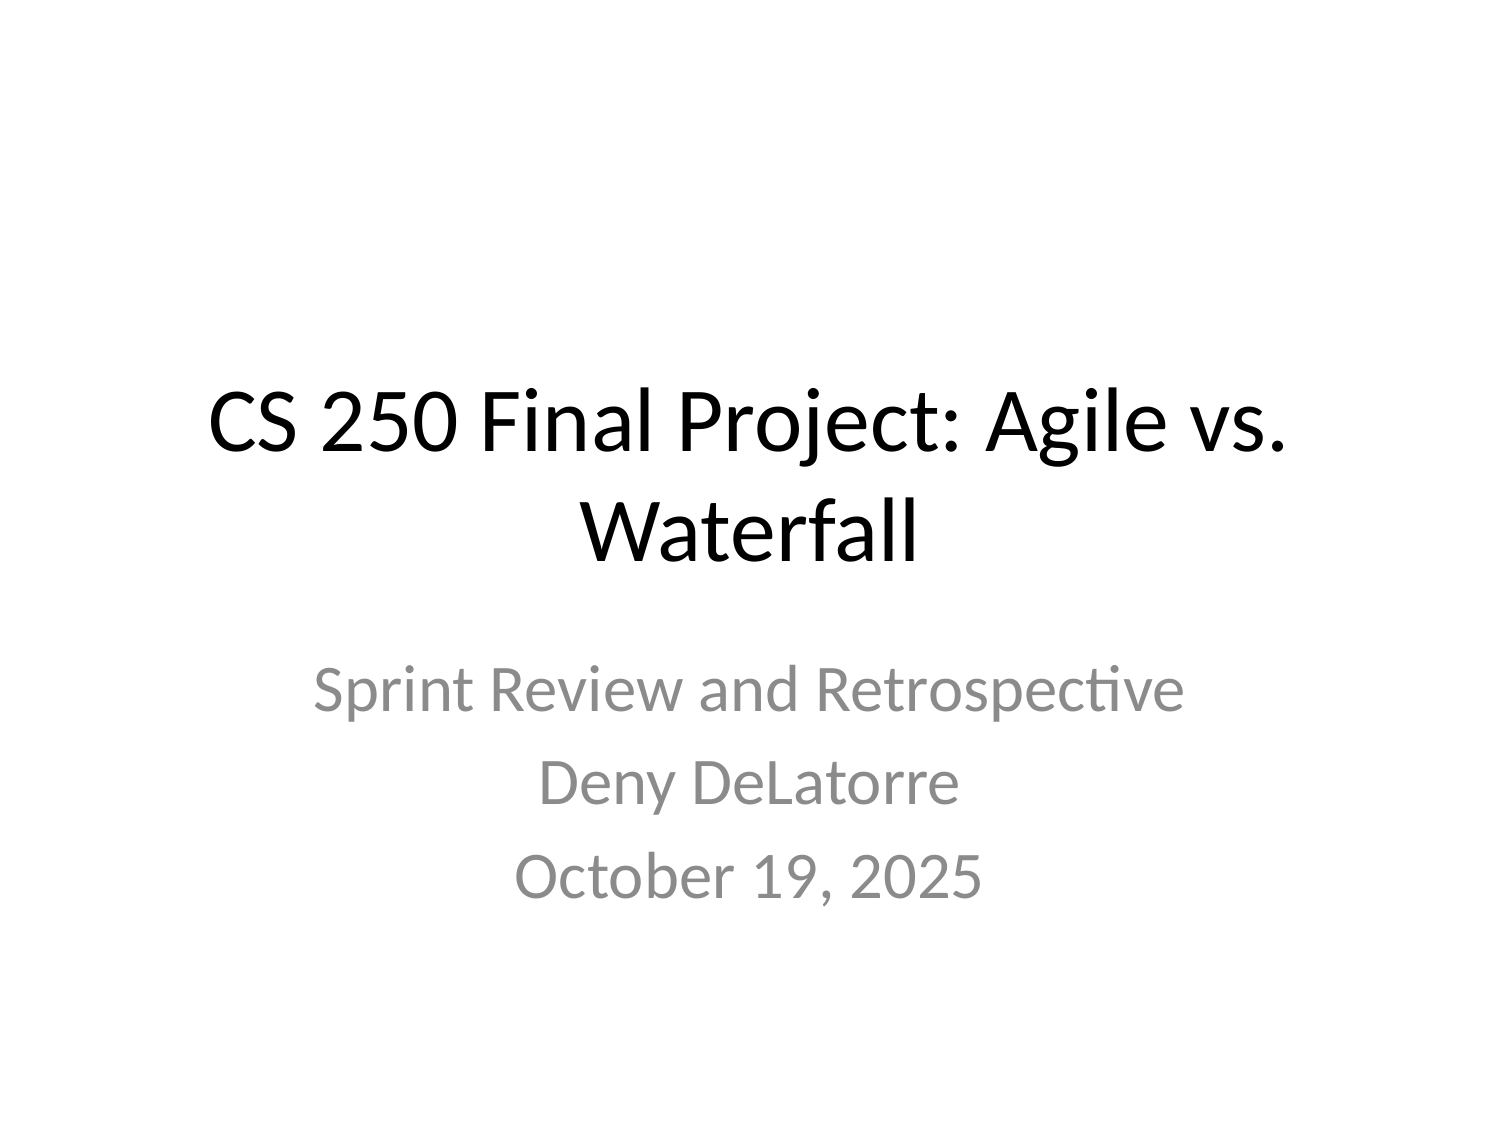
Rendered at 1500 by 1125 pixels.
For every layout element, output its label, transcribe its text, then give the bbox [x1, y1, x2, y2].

title CS 250 Final Project: Agile vs. Waterfall [112, 349, 1388, 591]
subtitle Sprint Review and Retrospective Deny DeLatorre October 19, 2025 [225, 637, 1275, 925]
